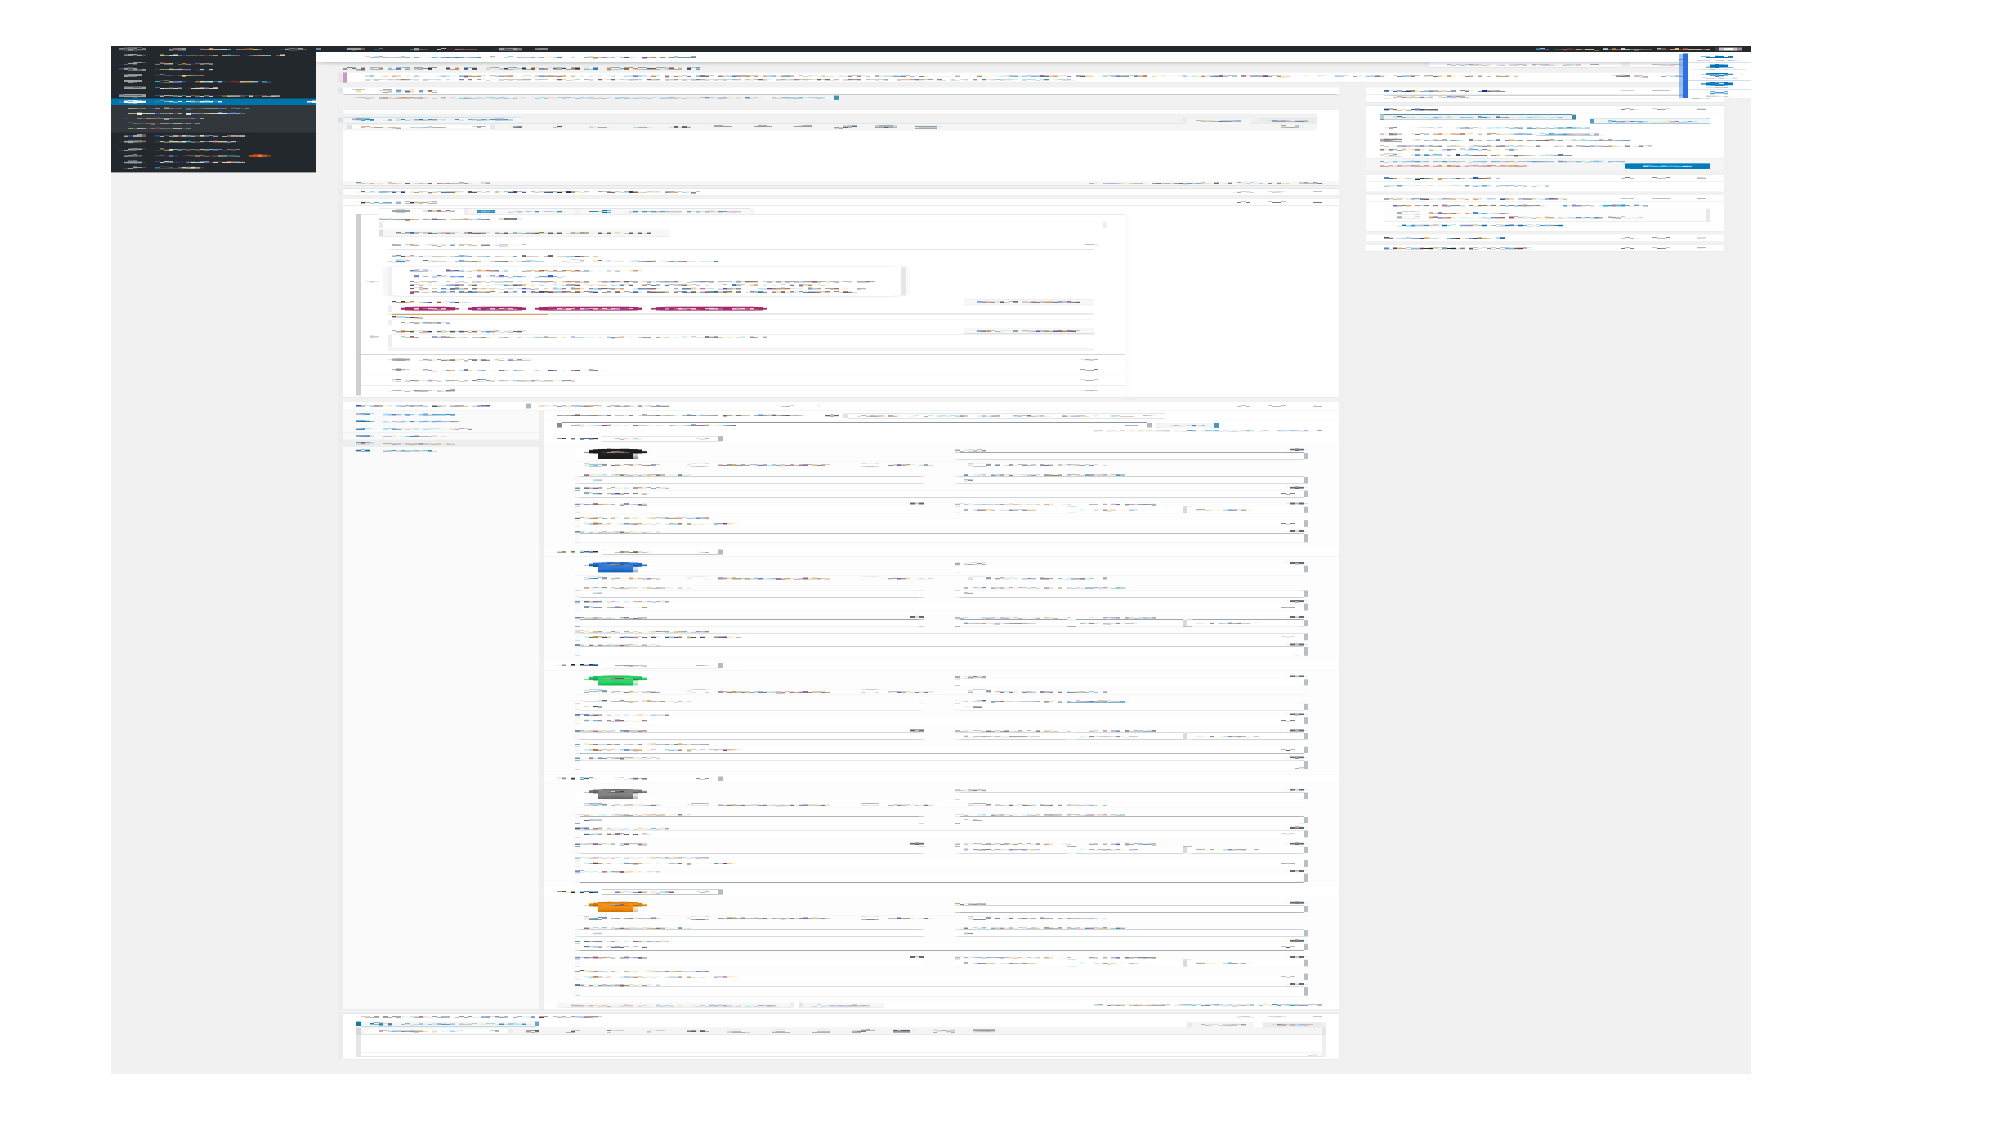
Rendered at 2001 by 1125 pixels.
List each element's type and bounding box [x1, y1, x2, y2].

picture [111, 46, 1751, 1074]
